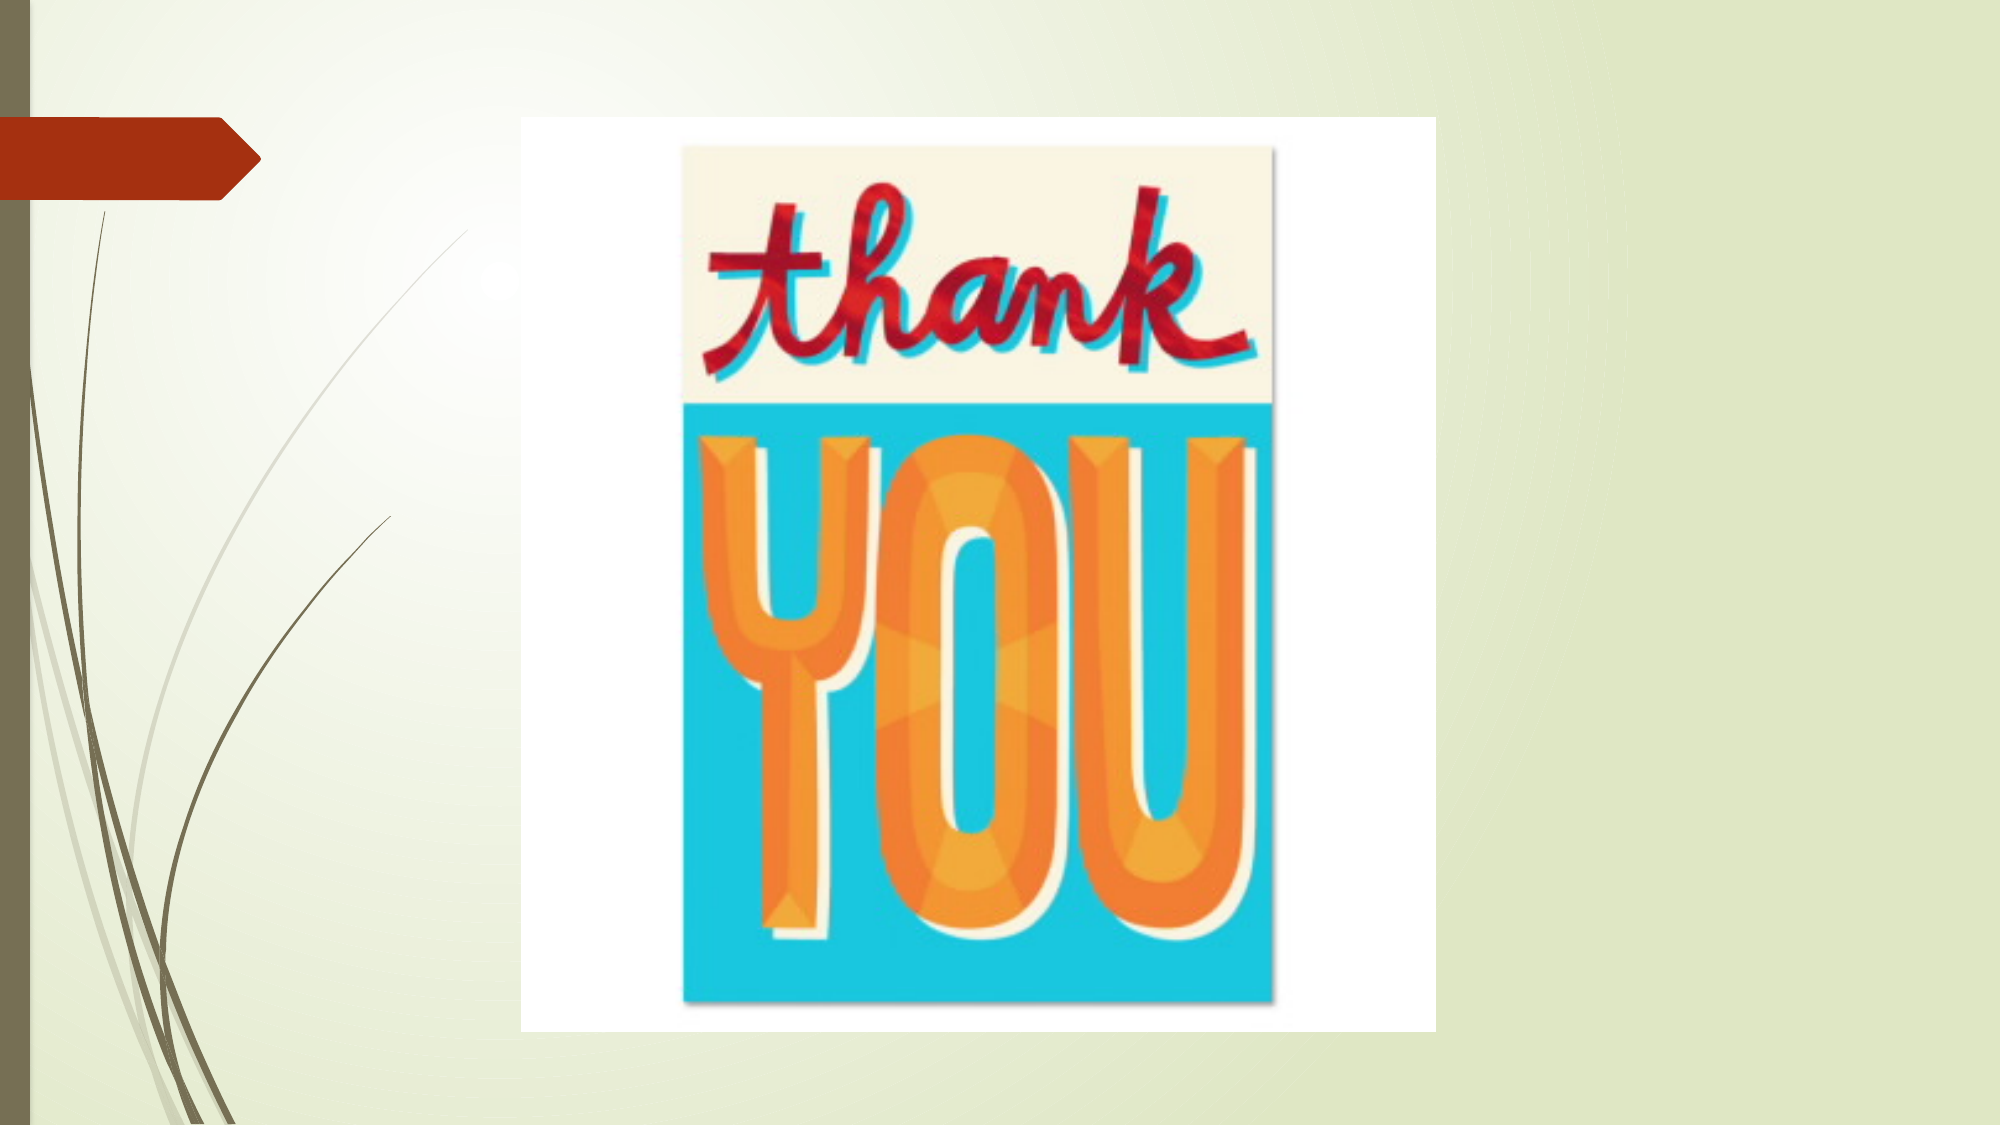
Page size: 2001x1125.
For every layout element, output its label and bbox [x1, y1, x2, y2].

list [521, 116, 1436, 1032]
